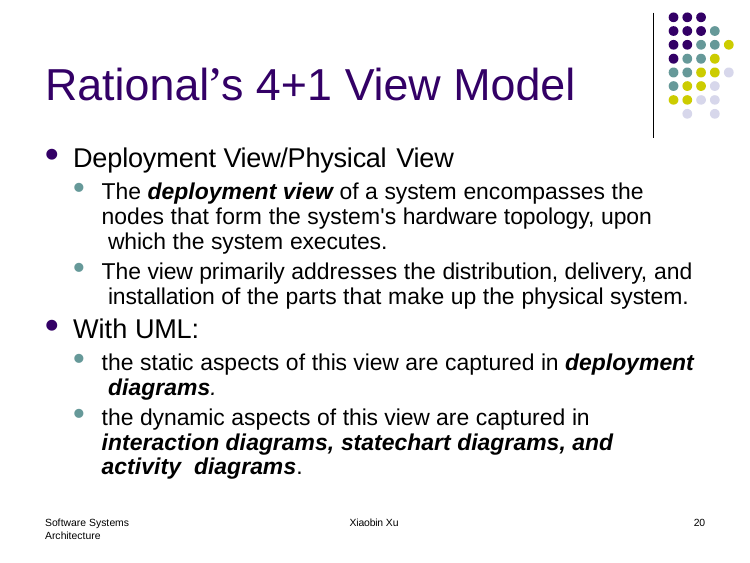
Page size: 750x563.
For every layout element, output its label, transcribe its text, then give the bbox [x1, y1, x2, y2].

text_box Xiaobin Xu [347, 514, 403, 529]
title Rational’s 4+1 View Model [42, 53, 663, 135]
text_box Software Systems Architecture [42, 514, 188, 542]
text_box Deployment View/Physical View The deployment view of a system encompasses the nodes that form the system's hardware topology, upon which the system executes. The view primarily addresses the distribution, delivery, and installation of the parts that make up the physical system. With UML: the static aspects of this view are captured in deployment diagrams. the dynamic aspects of this view are captured in interaction diagrams, statechart diagrams, and activity diagrams. [42, 135, 700, 480]
text_box 20 [691, 514, 708, 529]
